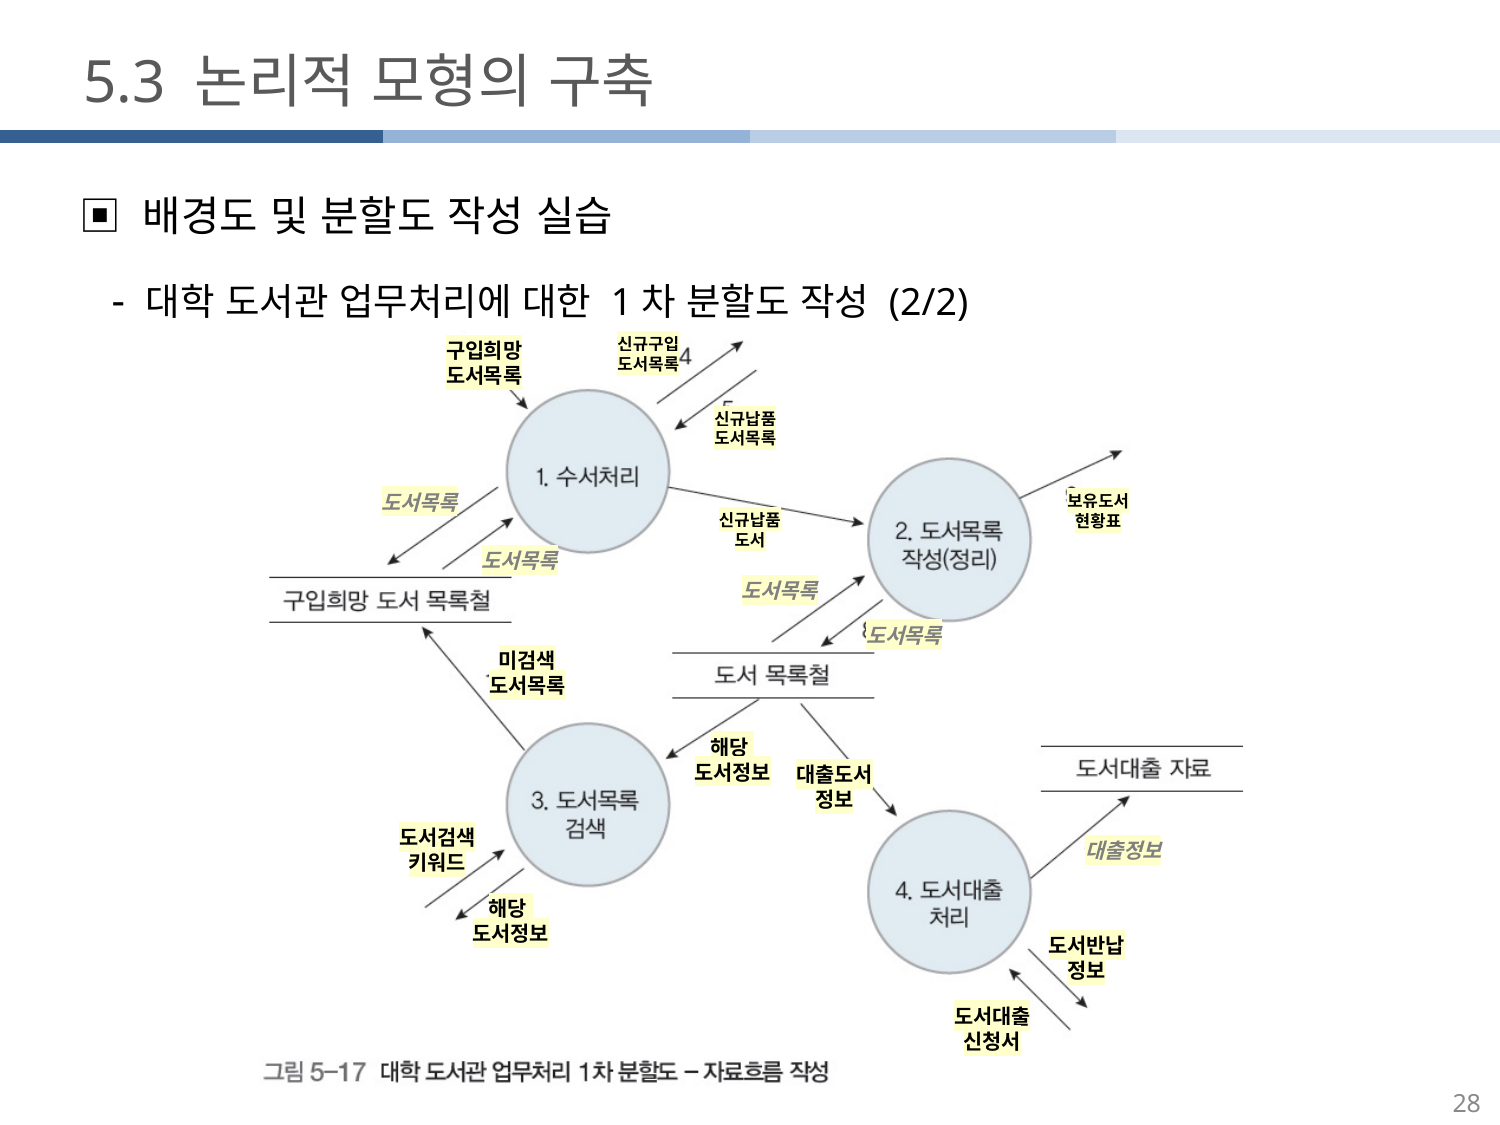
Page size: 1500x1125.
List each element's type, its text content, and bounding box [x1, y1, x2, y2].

slide_number 28 [1394, 1087, 1496, 1121]
text_box ▣ 배경도 및 분할도 작성 실습 - 대학 도서관 업무처리에 대한 1차 분할도 작성 (2/2) [64, 157, 1483, 1056]
picture [241, 330, 1262, 1092]
text_box 5.3 논리적 모형의 구축 [68, 37, 1309, 128]
